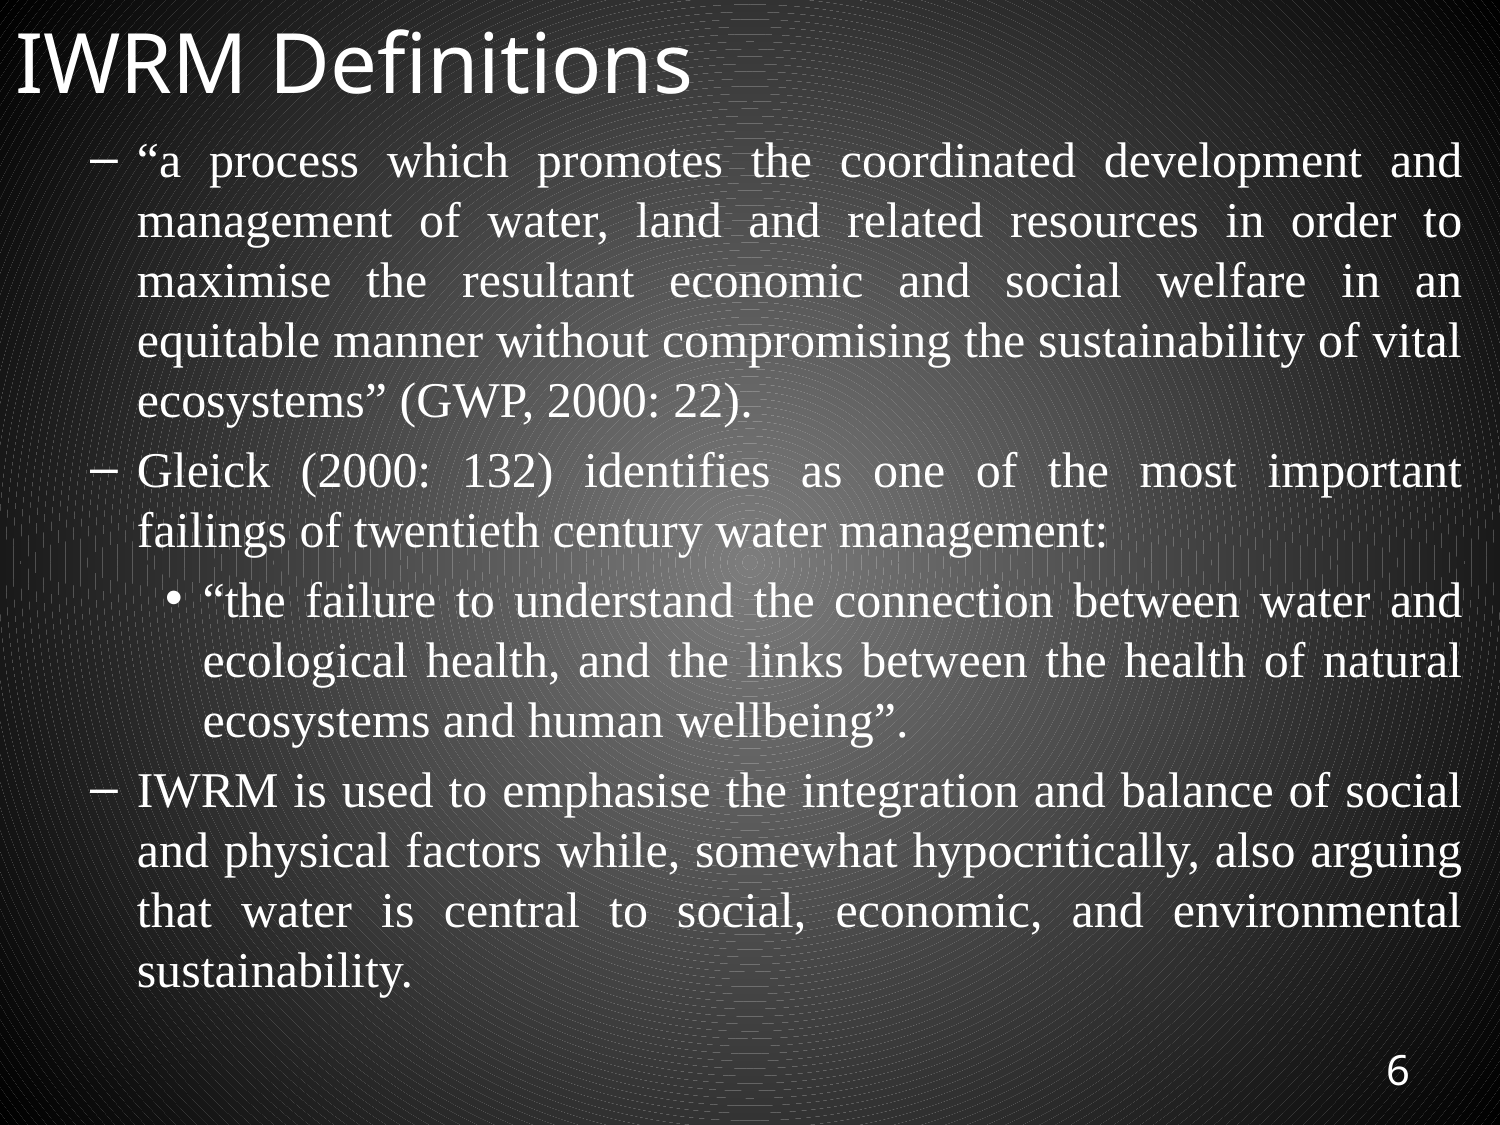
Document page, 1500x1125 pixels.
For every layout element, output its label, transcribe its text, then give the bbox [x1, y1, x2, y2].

list “a process which promotes the coordinated development and management of water, land and related resources in order to maximise the resultant economic and social welfare in an equitable manner without compromising the sustainability of vital ecosystems” (GWP, 2000: 22). Gleick (2000: 132) identifies as one of the most important failings of twentieth century water management: “the failure to understand the connection between water and ecological health, and the links between the health of natural ecosystems and human wellbeing”. IWRM is used to emphasise the integration and balance of social and physical factors while, somewhat hypocritically, also arguing that water is central to social, economic, and environmental sustainability. [0, 120, 1479, 1043]
slide_number 6 [1074, 1042, 1425, 1103]
title IWRM Definitions [0, 0, 1386, 120]
